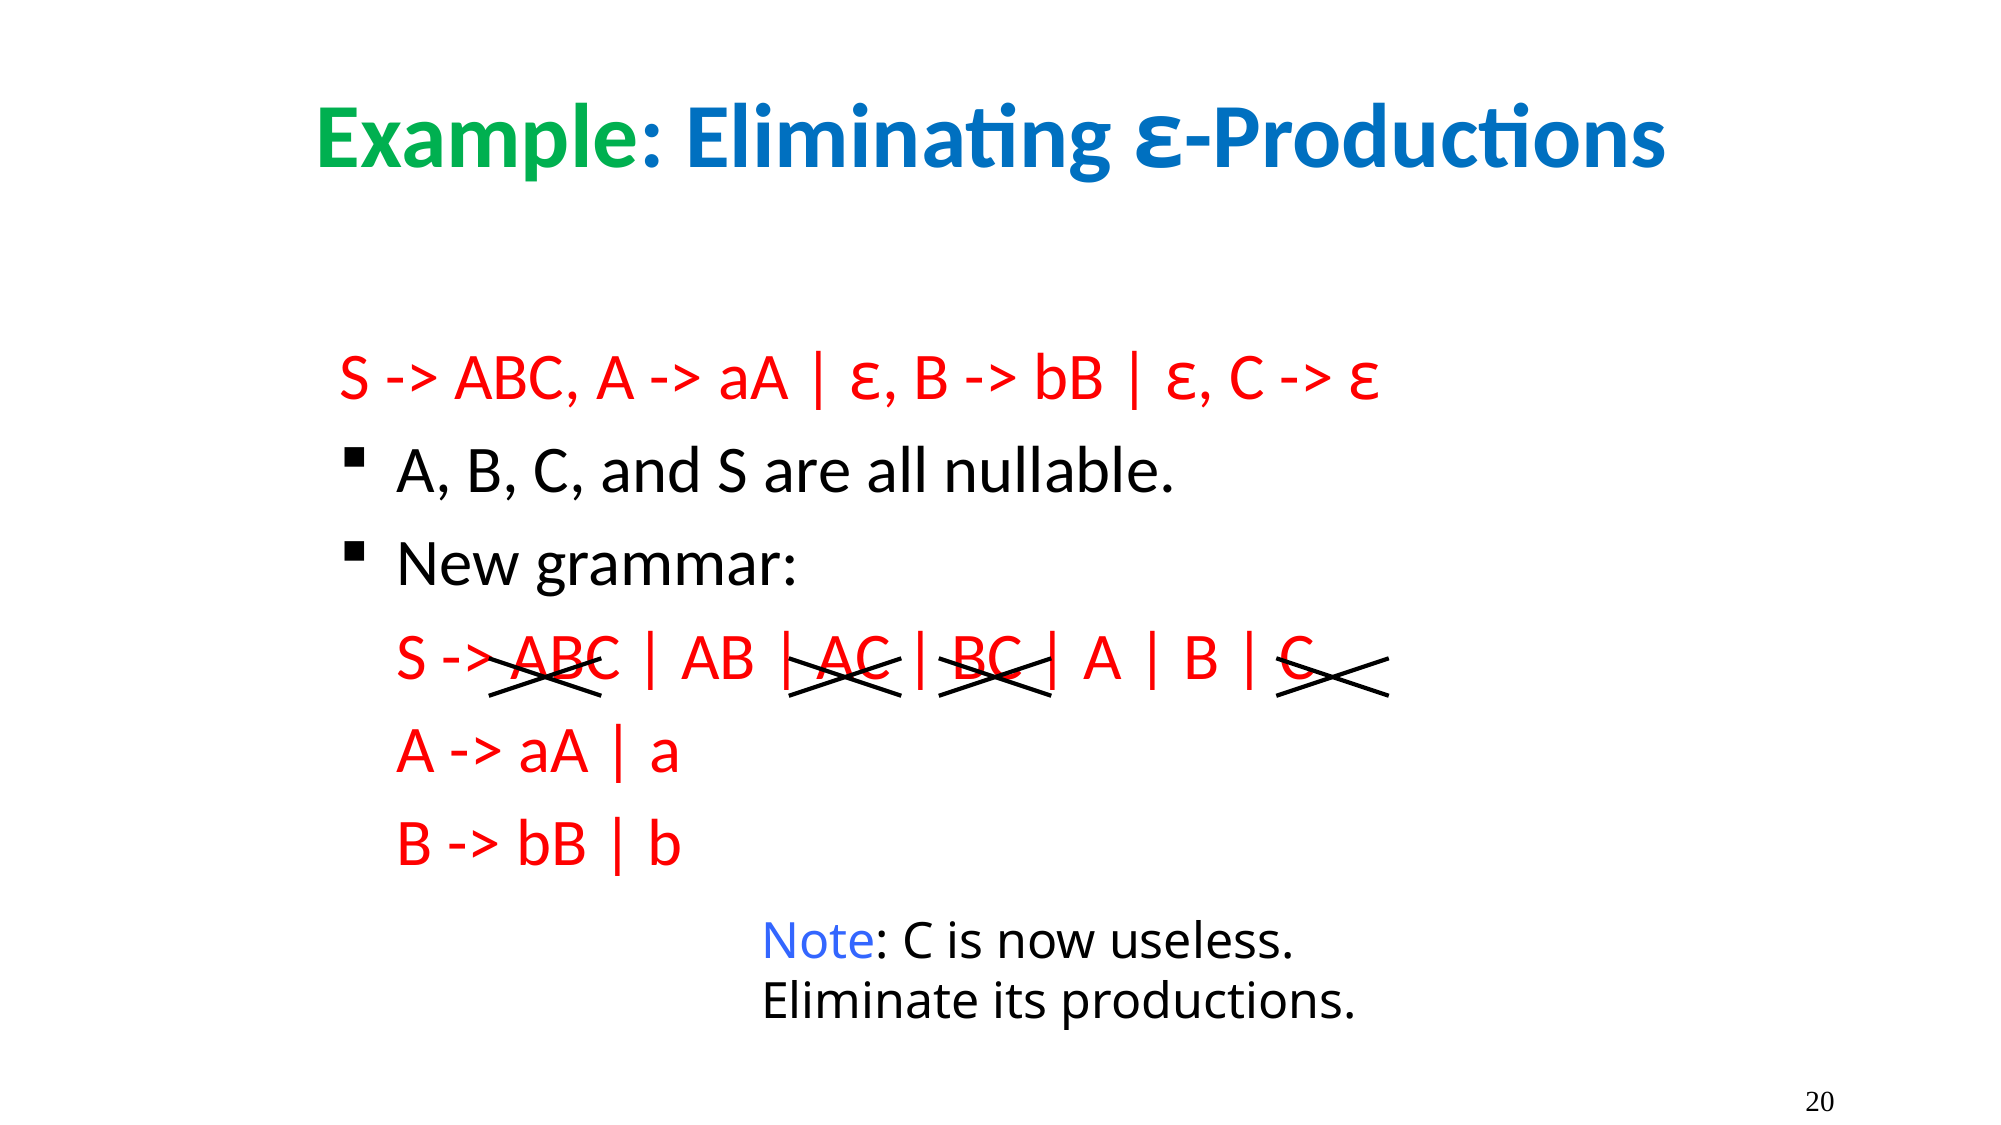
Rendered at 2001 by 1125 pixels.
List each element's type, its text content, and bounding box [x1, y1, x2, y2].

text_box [488, 658, 1389, 1038]
list S -> ABC, A -> aA | ε, B -> bB | ε, C -> ε A, B, C, and S are all nullable. New grammar: S -> ABC | AB | AC | BC | A | B | C A -> aA | a B -> bB | b [324, 324, 1638, 1000]
slide_number 20 [1433, 1074, 1851, 1125]
title Example: Eliminating ε-Productions [66, 37, 1917, 225]
